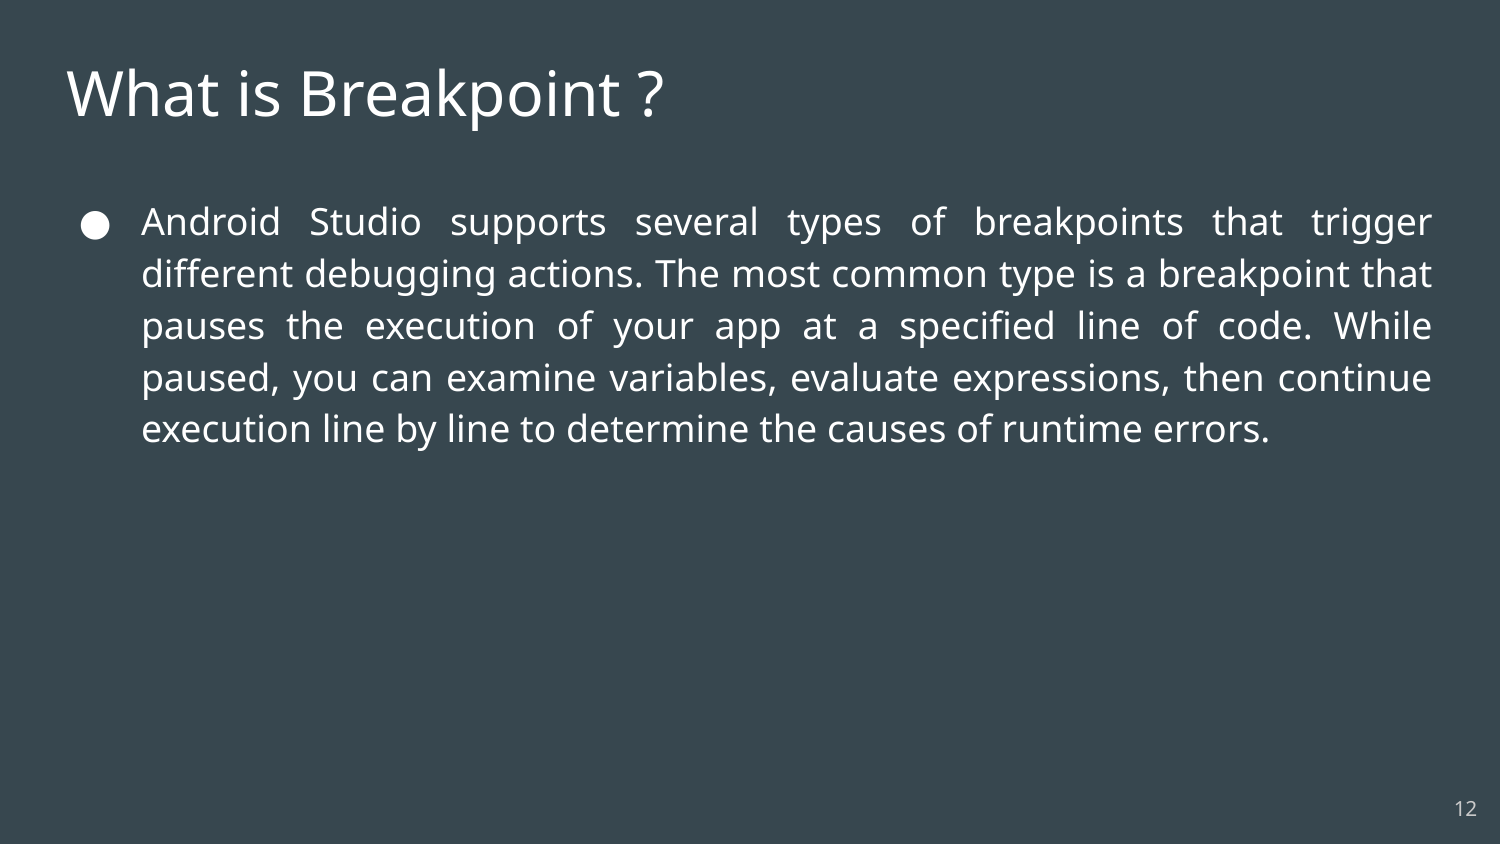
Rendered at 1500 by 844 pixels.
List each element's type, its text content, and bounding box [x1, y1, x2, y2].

title What is Breakpoint ? [51, 28, 1472, 122]
slide_number 12 [1402, 777, 1493, 842]
list Android Studio supports several types of breakpoints that trigger different debugging actions. The most common type is a breakpoint that pauses the execution of your app at a specified line of code. While paused, you can examine variables, evaluate expressions, then continue execution line by line to determine the causes of runtime errors. [51, 176, 1449, 756]
